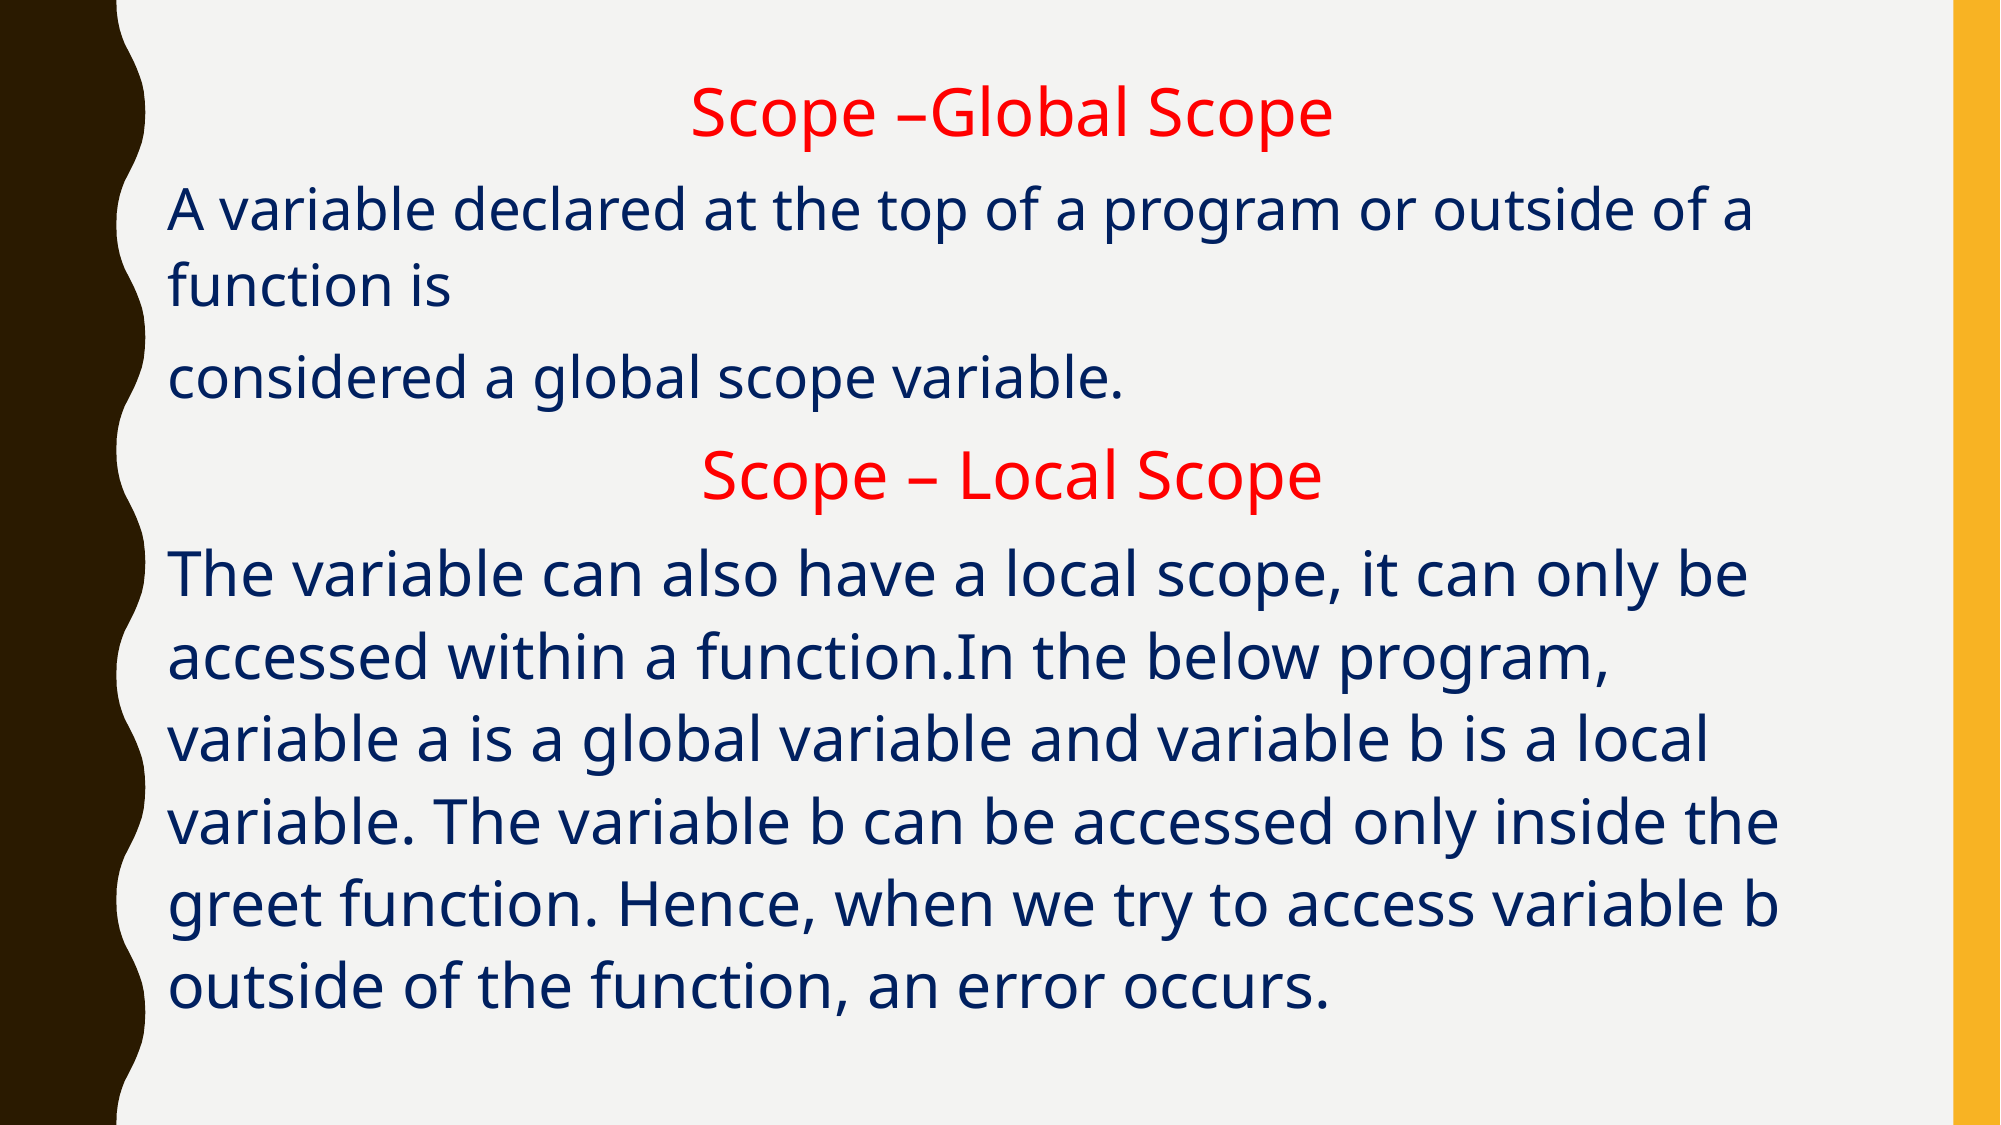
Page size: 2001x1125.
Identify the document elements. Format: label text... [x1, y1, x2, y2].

list Scope –Global Scope A variable declared at the top of a program or outside of a function is considered a global scope variable. Scope – Local Scope The variable can also have a local scope, it can only be accessed within a function.In the below program, variable a is a global variable and variable b is a local variable. The variable b can be accessed only inside the greet function. Hence, when we try to access variable b outside of the function, an error occurs. [152, 54, 1875, 1071]
